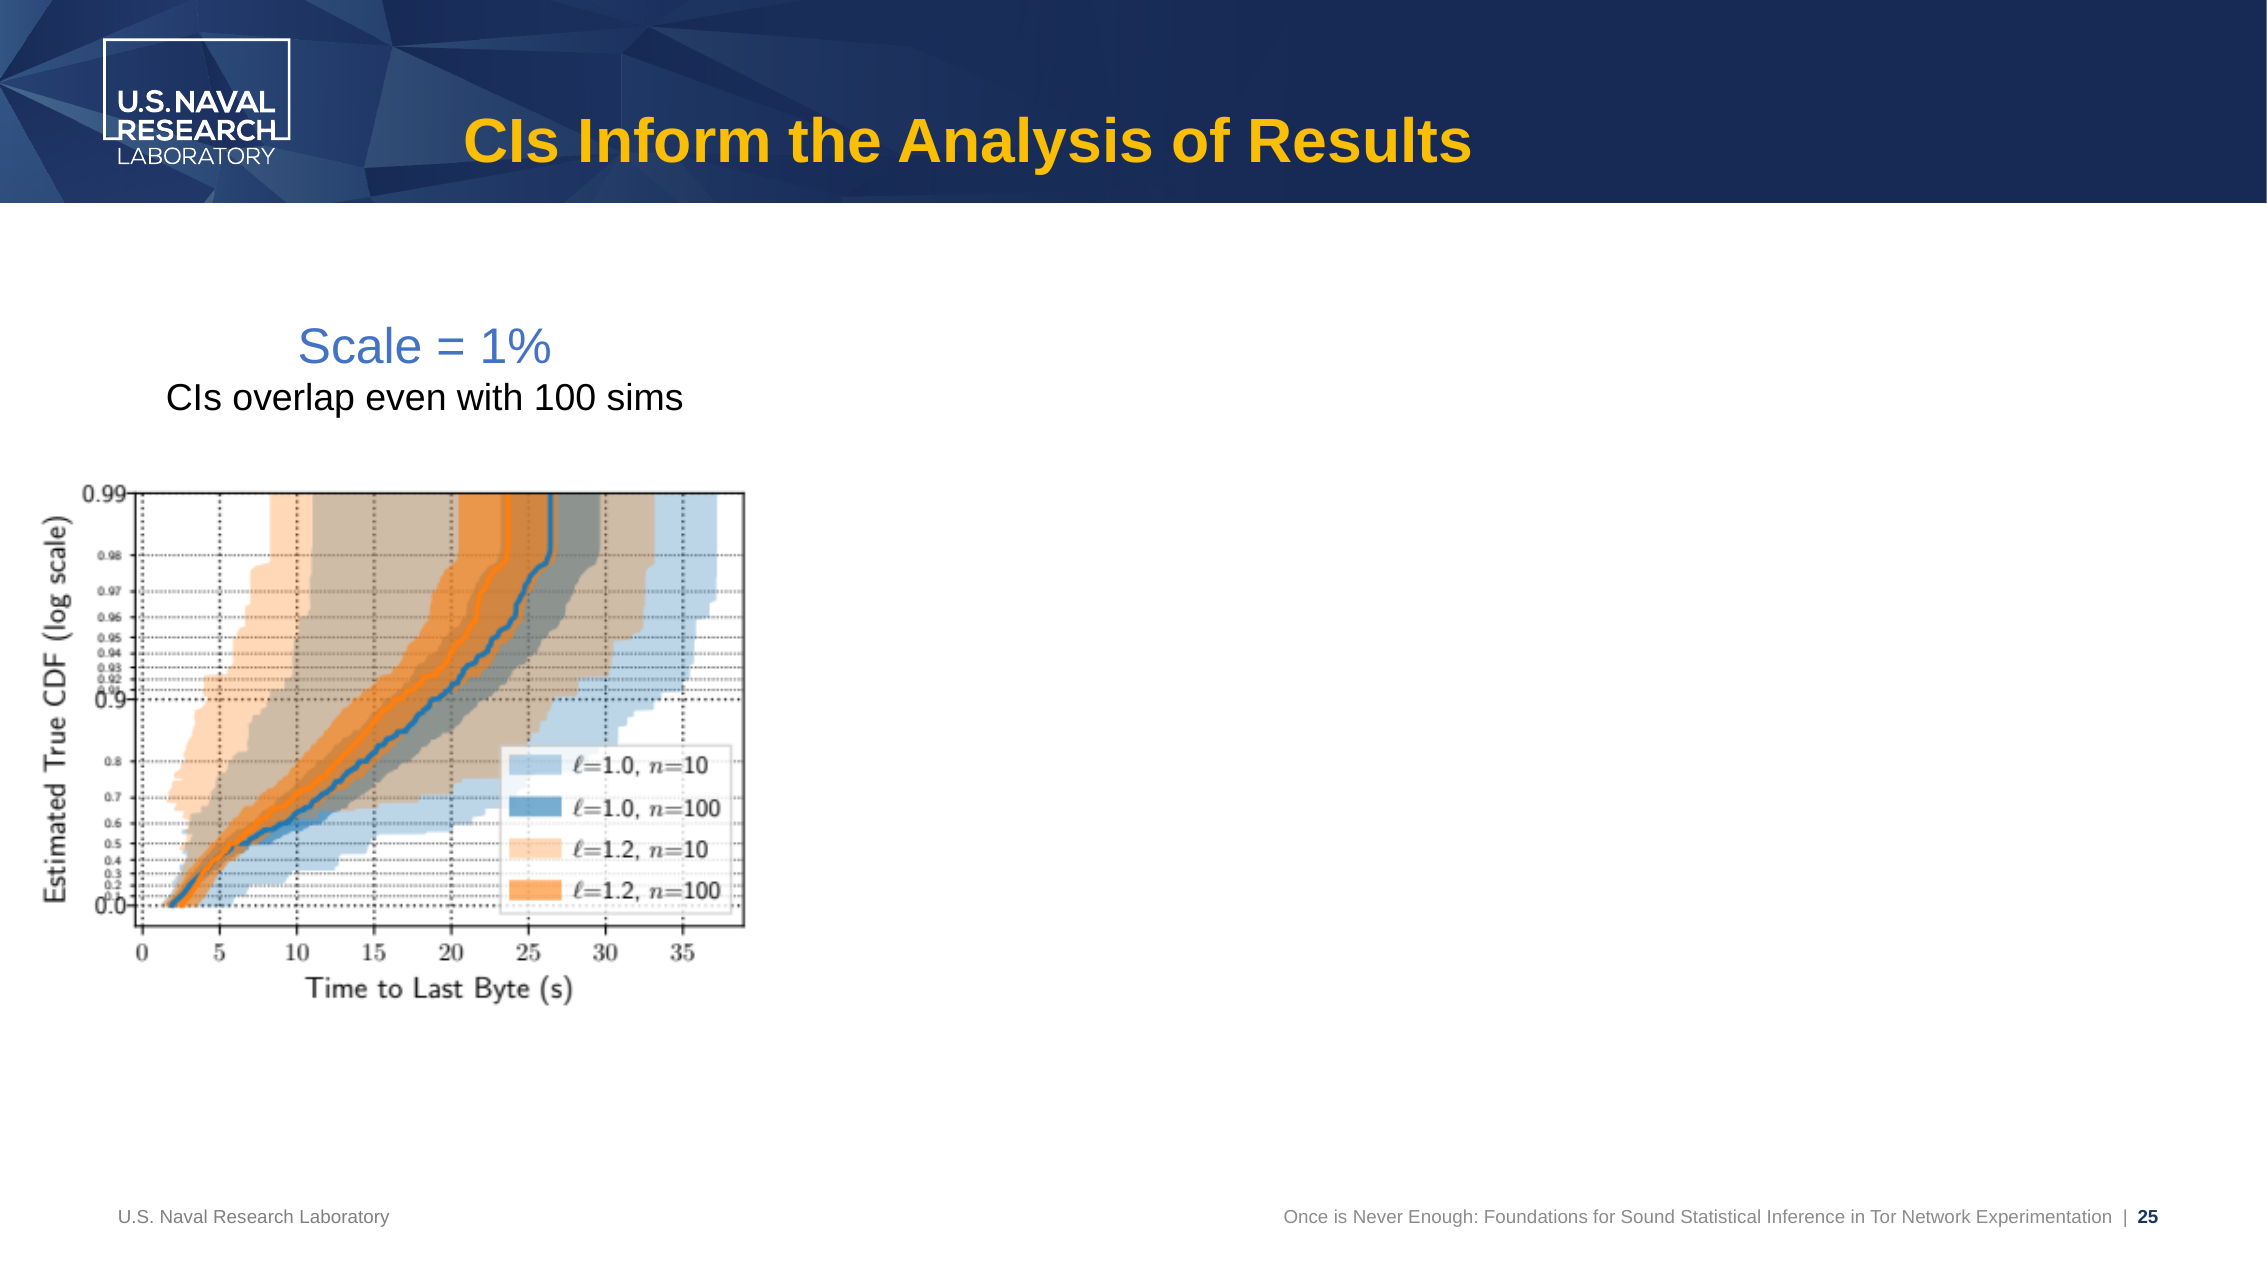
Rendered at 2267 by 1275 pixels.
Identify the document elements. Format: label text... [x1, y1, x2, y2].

slide_number Once is Never Enough: Foundations for Sound Statistical Inference in Tor Network Experimentation | 25 [1255, 1181, 2159, 1250]
picture [0, 0, 2267, 203]
title CIs Inform the Analysis of Results [463, 104, 2113, 180]
text_box Scale = 1% CIs overlap even with 100 sims [151, 305, 699, 426]
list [34, 476, 749, 1012]
footer U.S. Naval Research Laboratory [103, 1181, 868, 1250]
